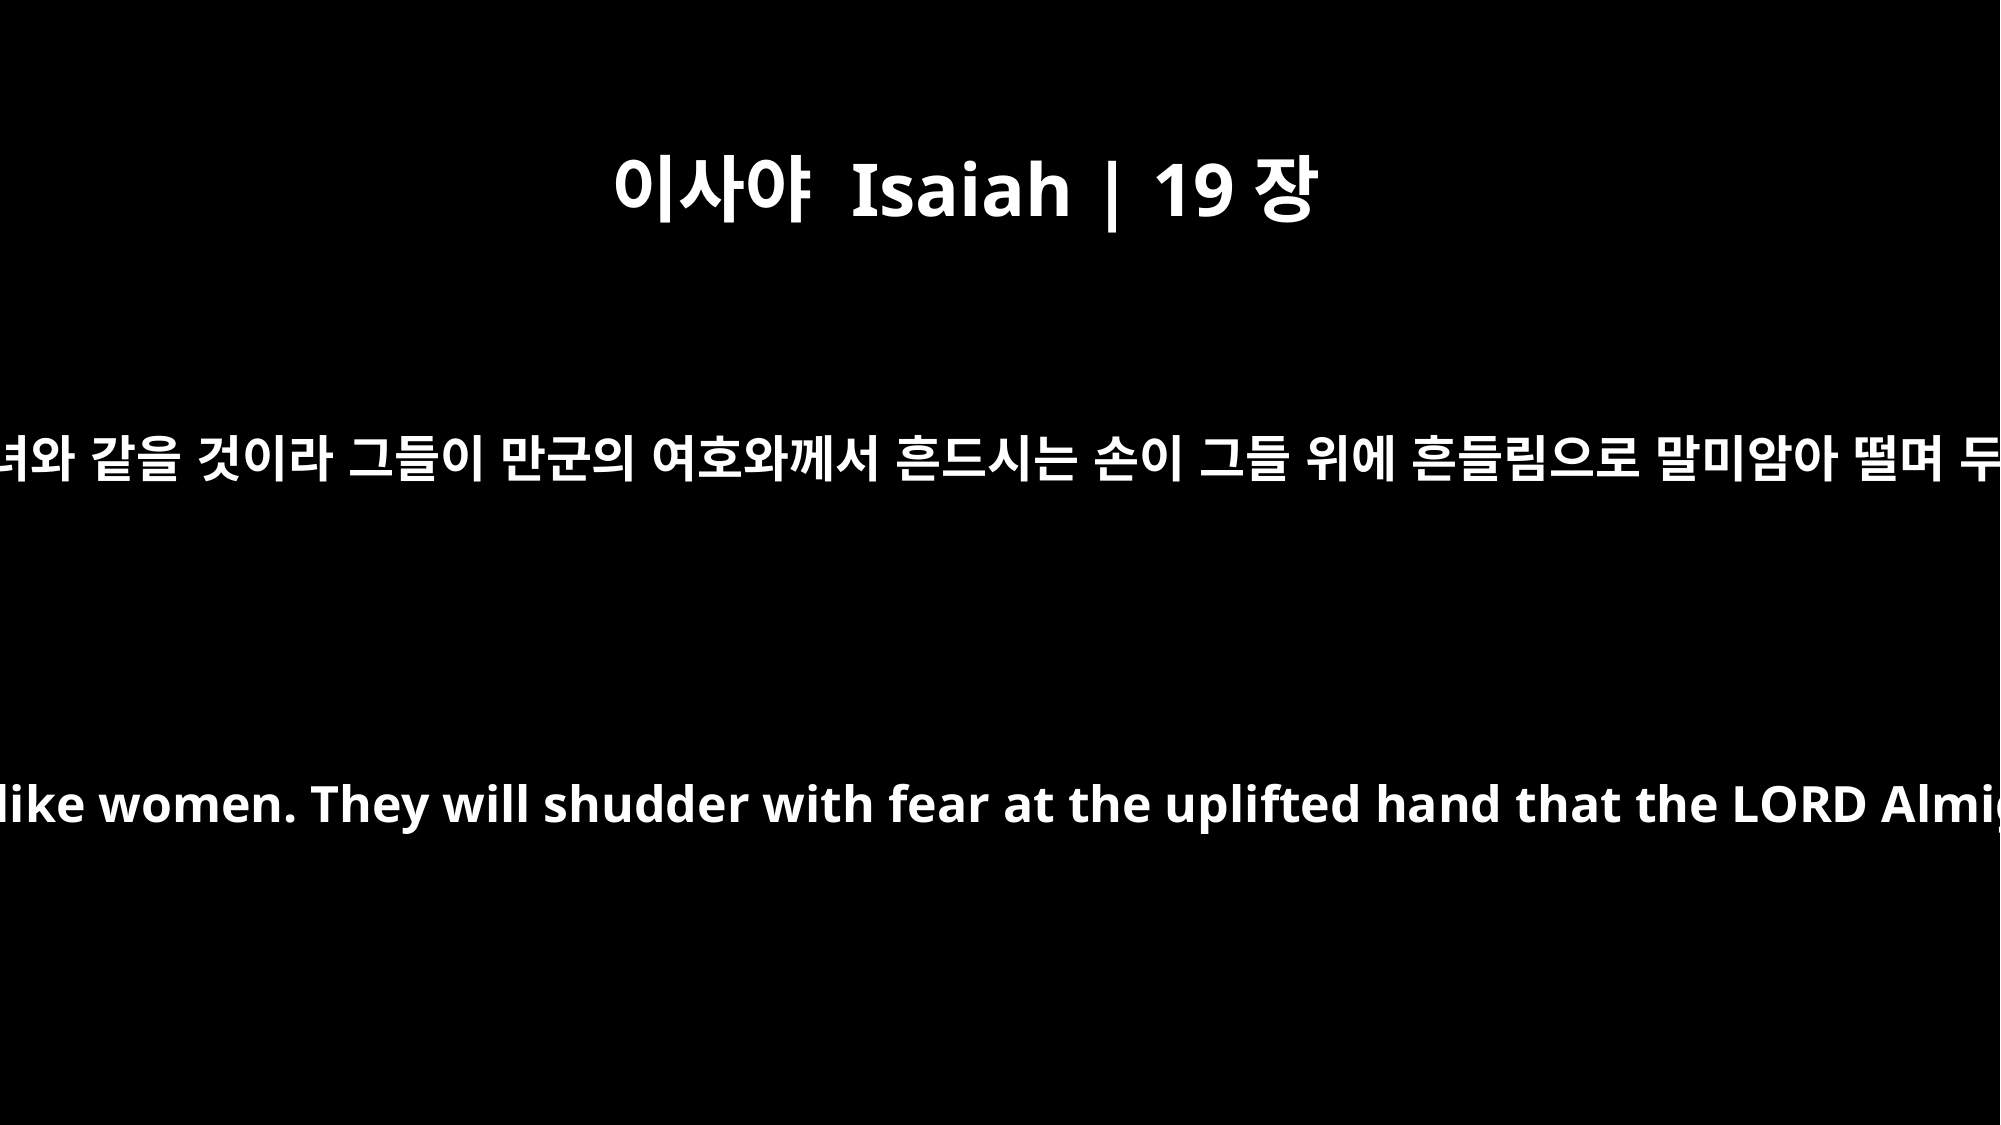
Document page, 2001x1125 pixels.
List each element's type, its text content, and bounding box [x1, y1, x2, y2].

text_box In that day the Egyptians will be like women. They will shudder with fear at the uplifted hand that the LORD Almighty raises against them. [0, 764, 2000, 840]
text_box 이사야 Isaiah | 19장 [596, 136, 1336, 239]
text_box 16 그 날에 애굽이 부녀와 같을 것이라 그들이 만군의 여호와께서 흔드시는 손이 그들 위에 흔들림으로 말미암아 떨며 두려워할 것이며 [0, 359, 2000, 495]
